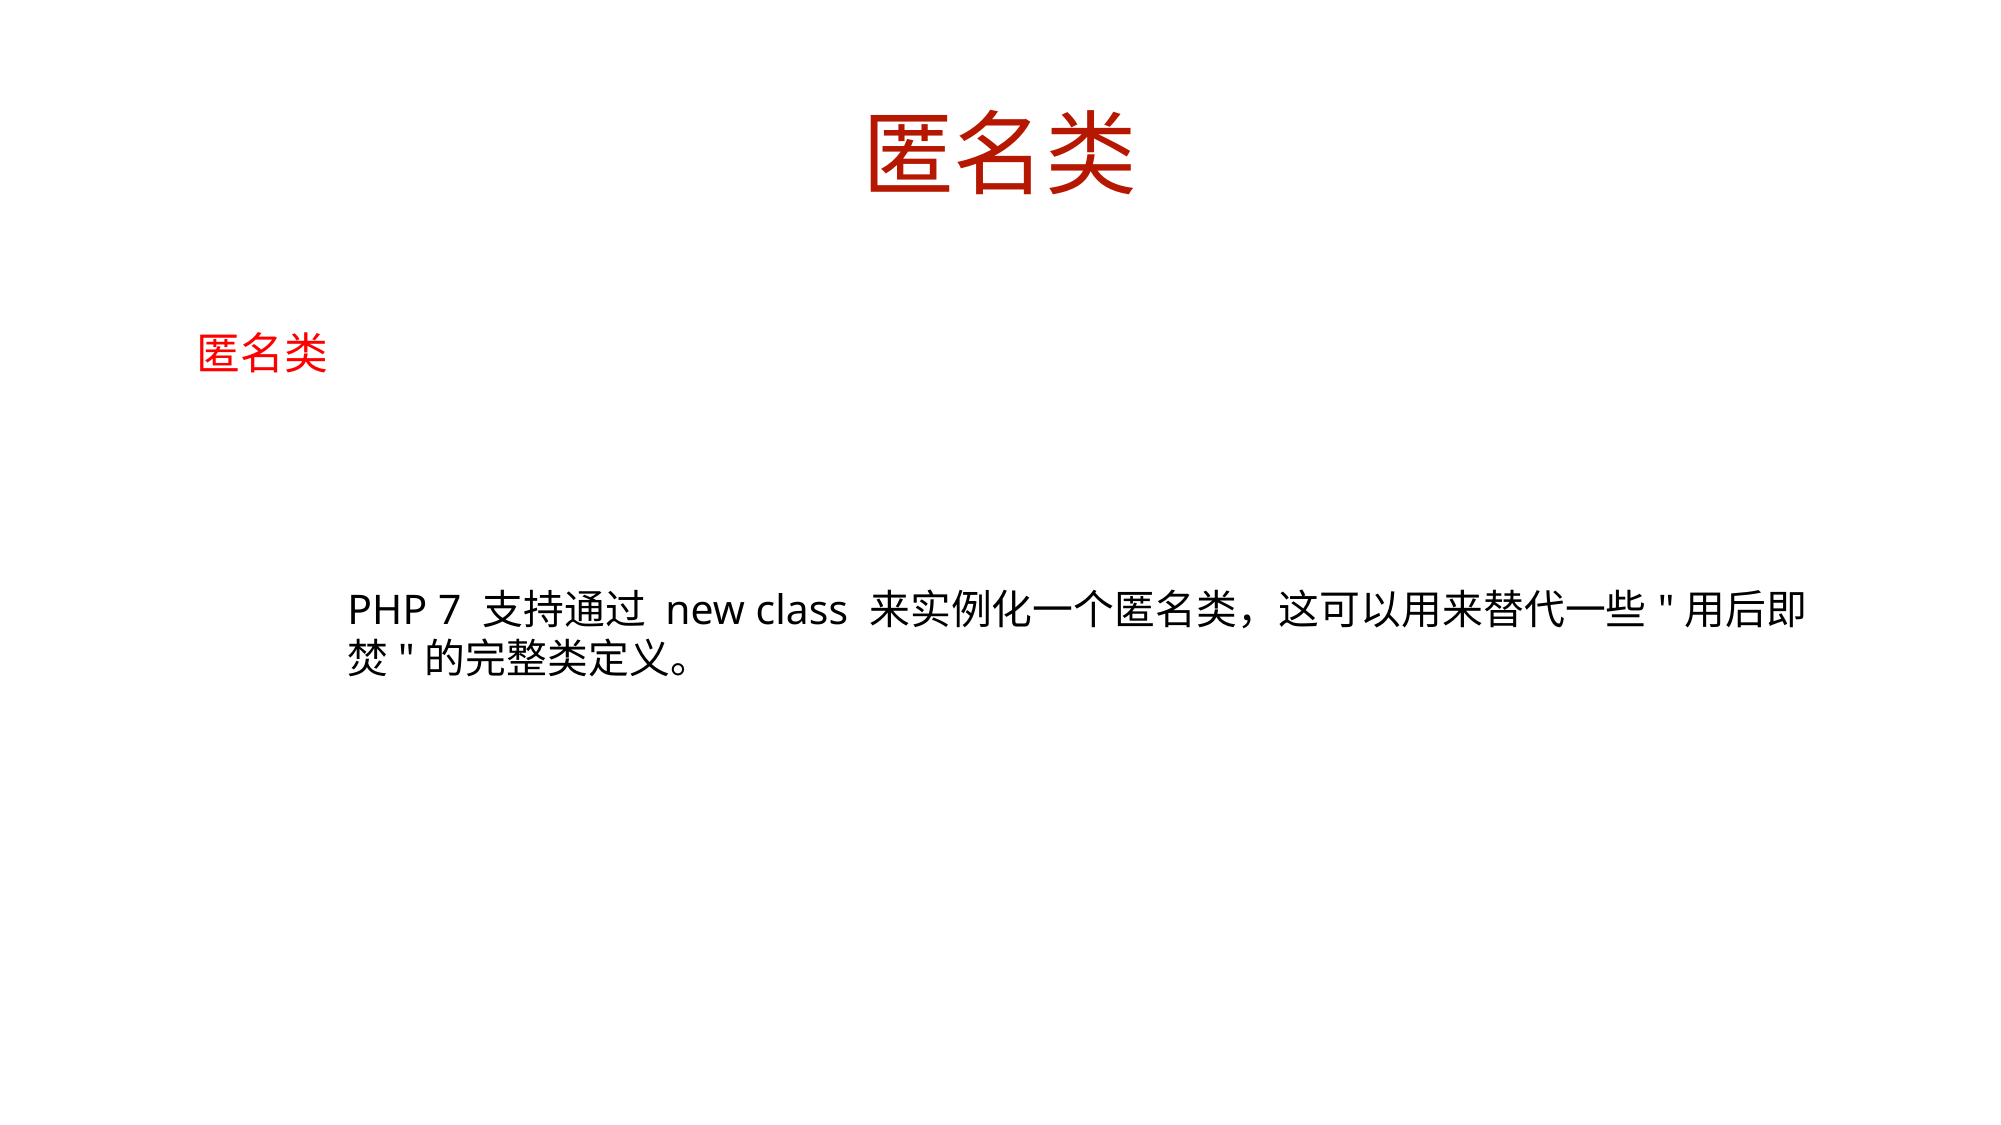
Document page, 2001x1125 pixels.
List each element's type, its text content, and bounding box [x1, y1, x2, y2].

title 匿名类 [663, 95, 1337, 207]
list 匿名类 [196, 325, 680, 379]
list PHP 7 支持通过 new class 来实例化一个匿名类，这可以用来替代一些"用后即焚"的完整类定义。 [347, 583, 1860, 683]
